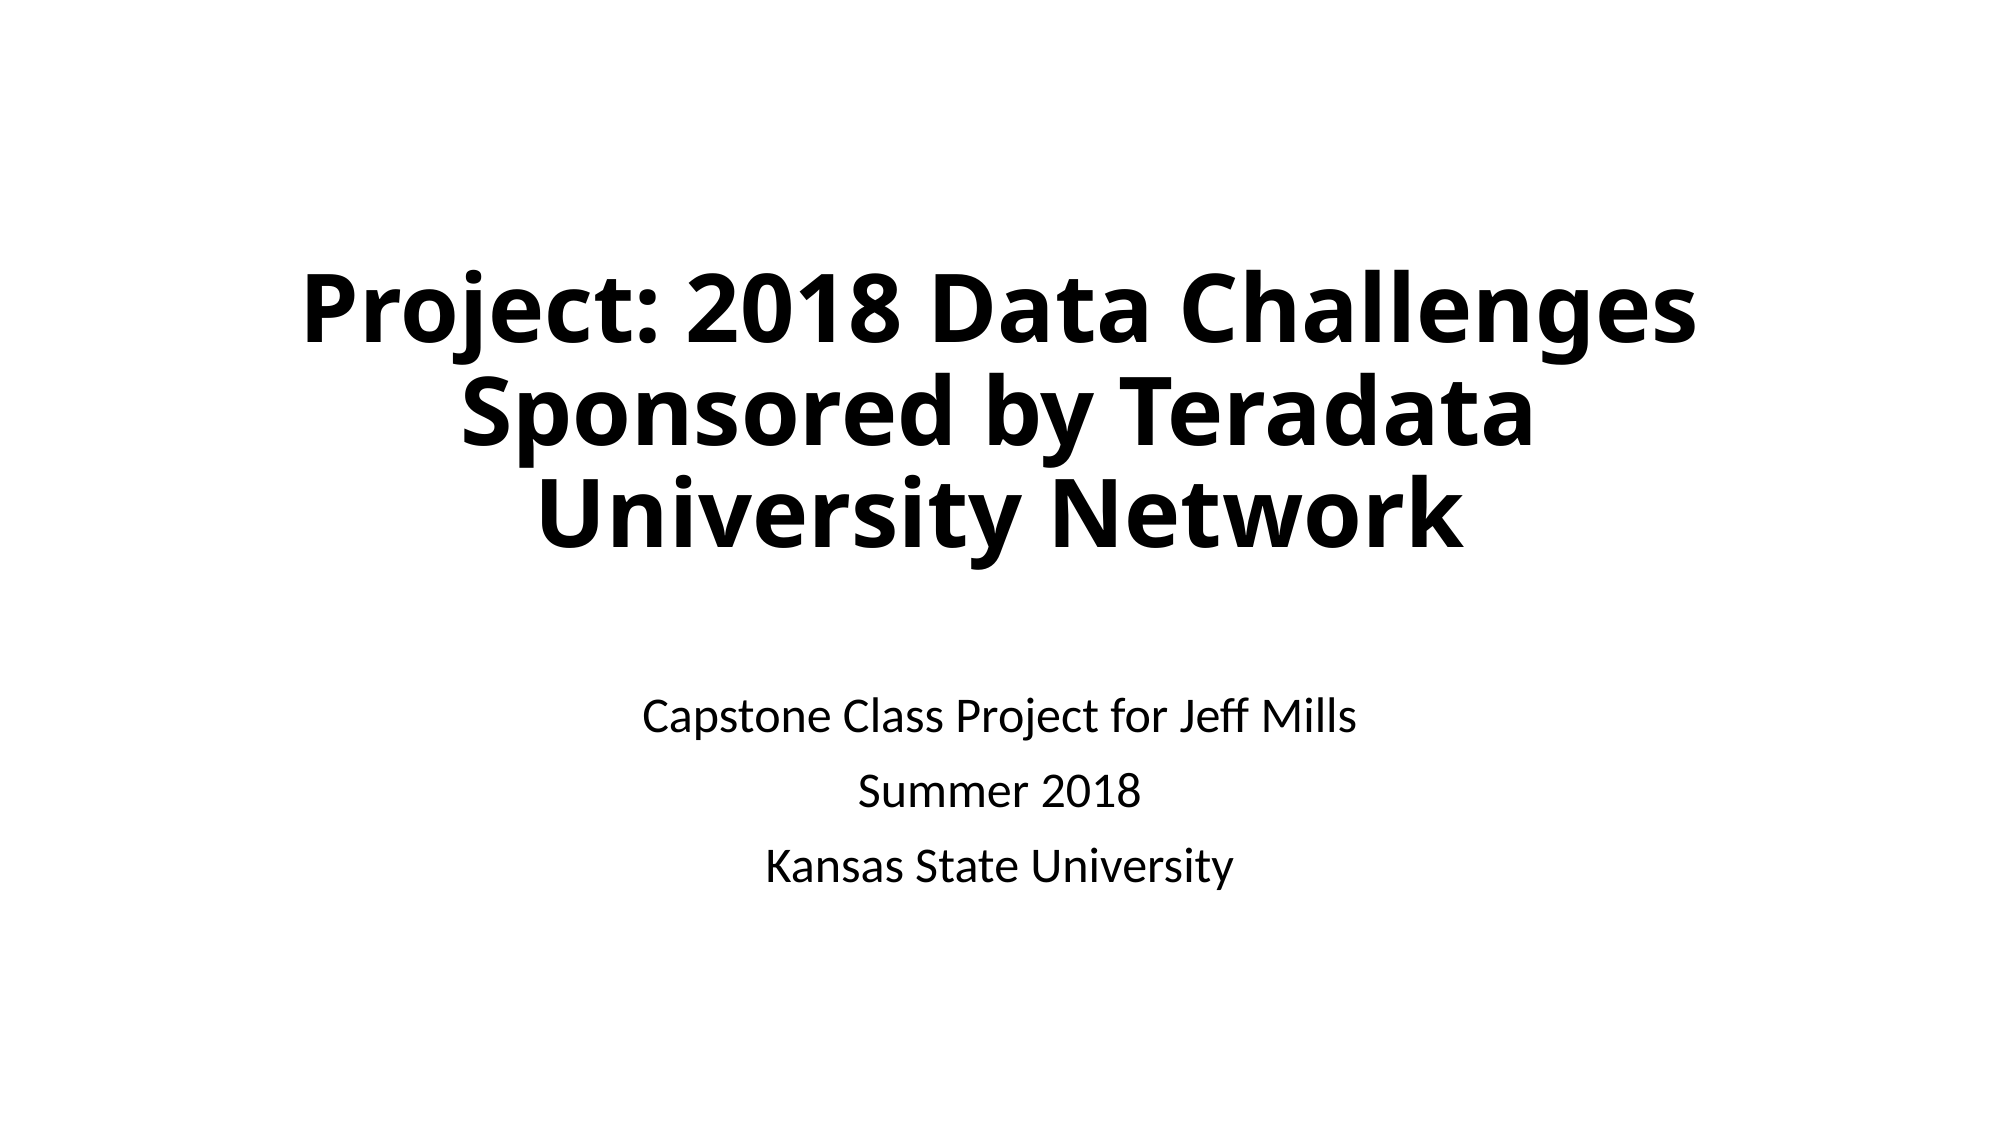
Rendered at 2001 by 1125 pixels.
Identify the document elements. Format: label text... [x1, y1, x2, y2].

title Project: 2018 Data Challenges Sponsored by Teradata University Network [249, 184, 1750, 576]
subtitle Capstone Class Project for Jeff Mills Summer 2018 Kansas State University [249, 681, 1750, 954]
